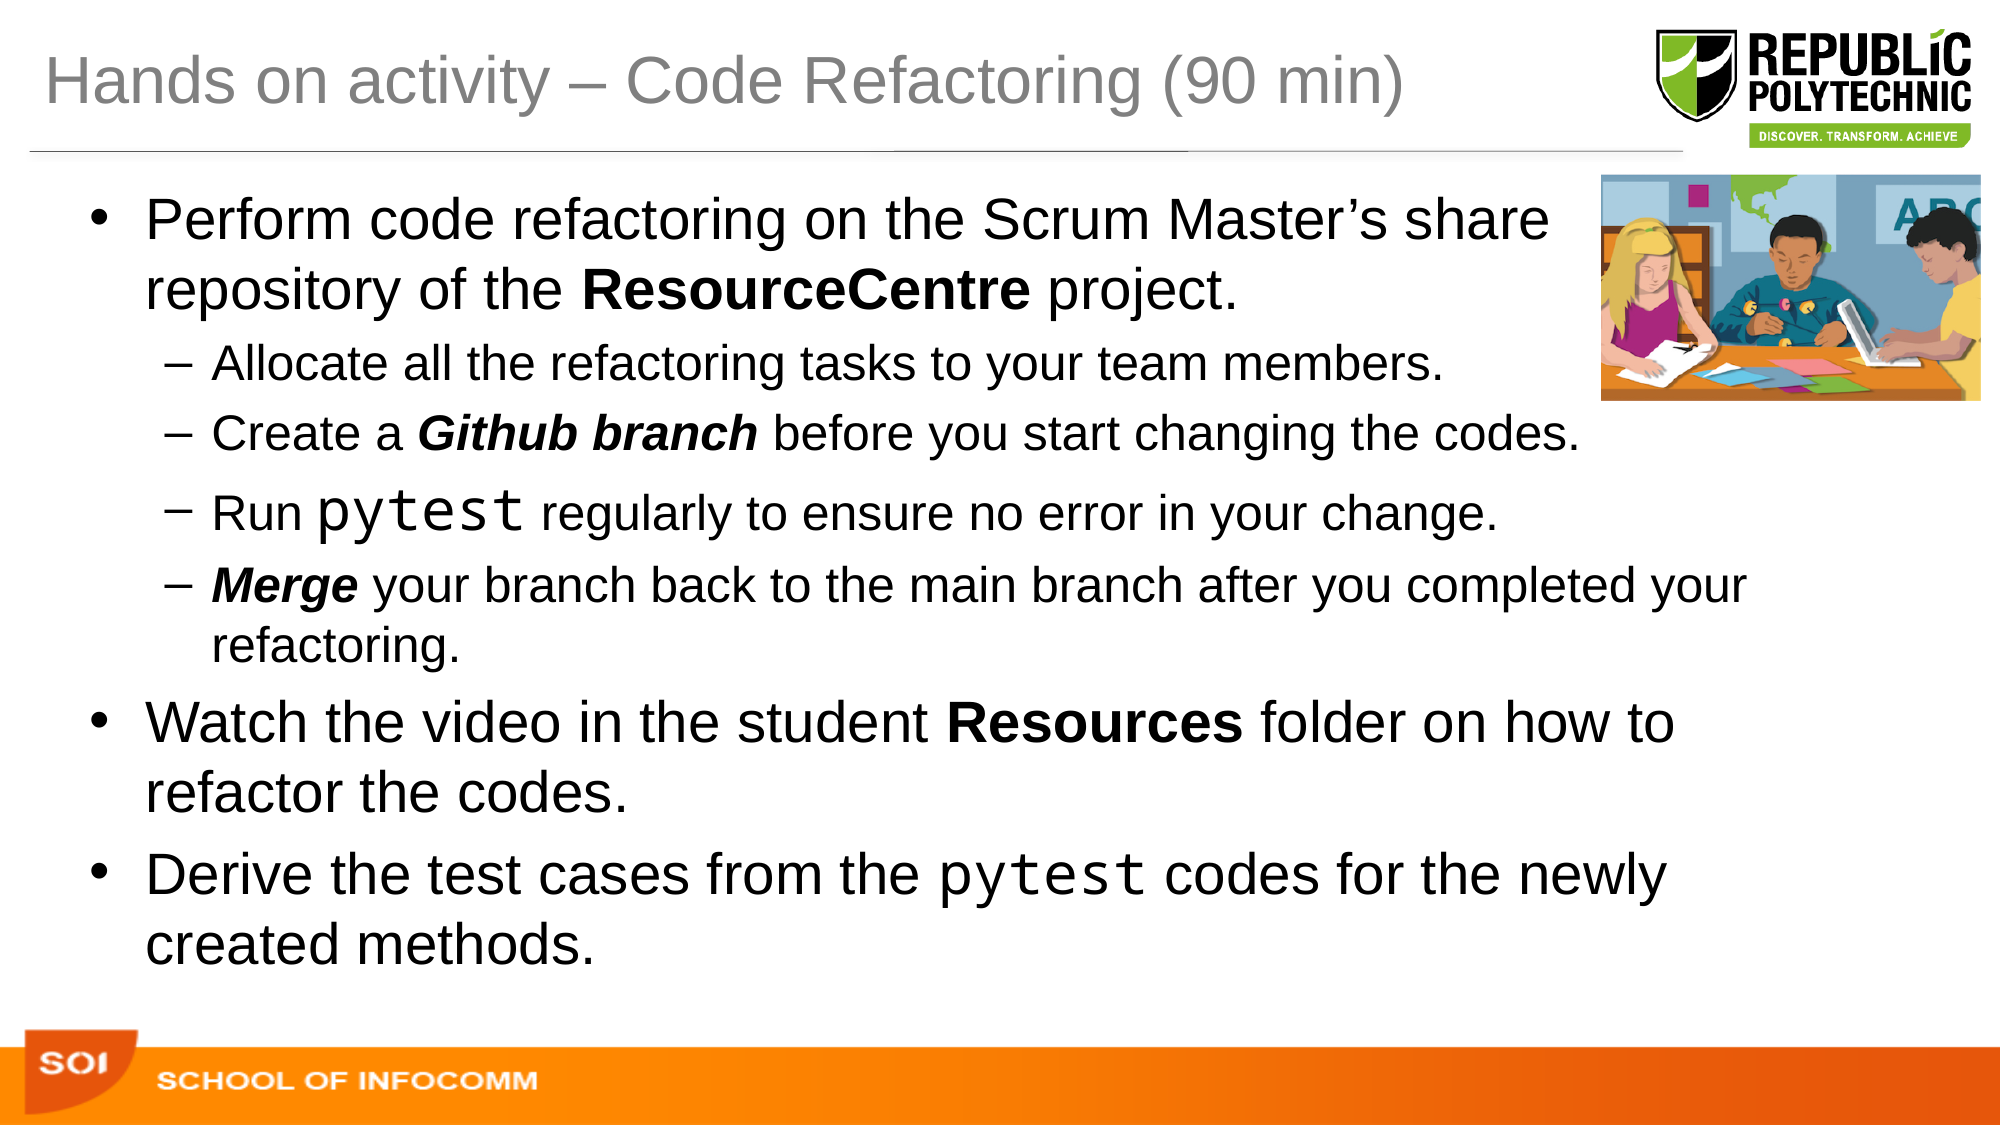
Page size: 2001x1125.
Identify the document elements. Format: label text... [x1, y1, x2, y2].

title Hands on activity – Code Refactoring (90 min) [29, 29, 1624, 148]
list Perform code refactoring on the Scrum Master’s share repository of the ResourceCentre project. Allocate all the refactoring tasks to your team members. Create a Github branch before you start changing the codes. Run pytest regularly to ensure no error in your change. Merge your branch back to the main branch after you completed your refactoring. Watch the video in the student Resources folder on how to refactor the codes. Derive the test cases from the pytest codes for the newly created methods. [74, 173, 1831, 999]
picture [0, 0, 2000, 1125]
